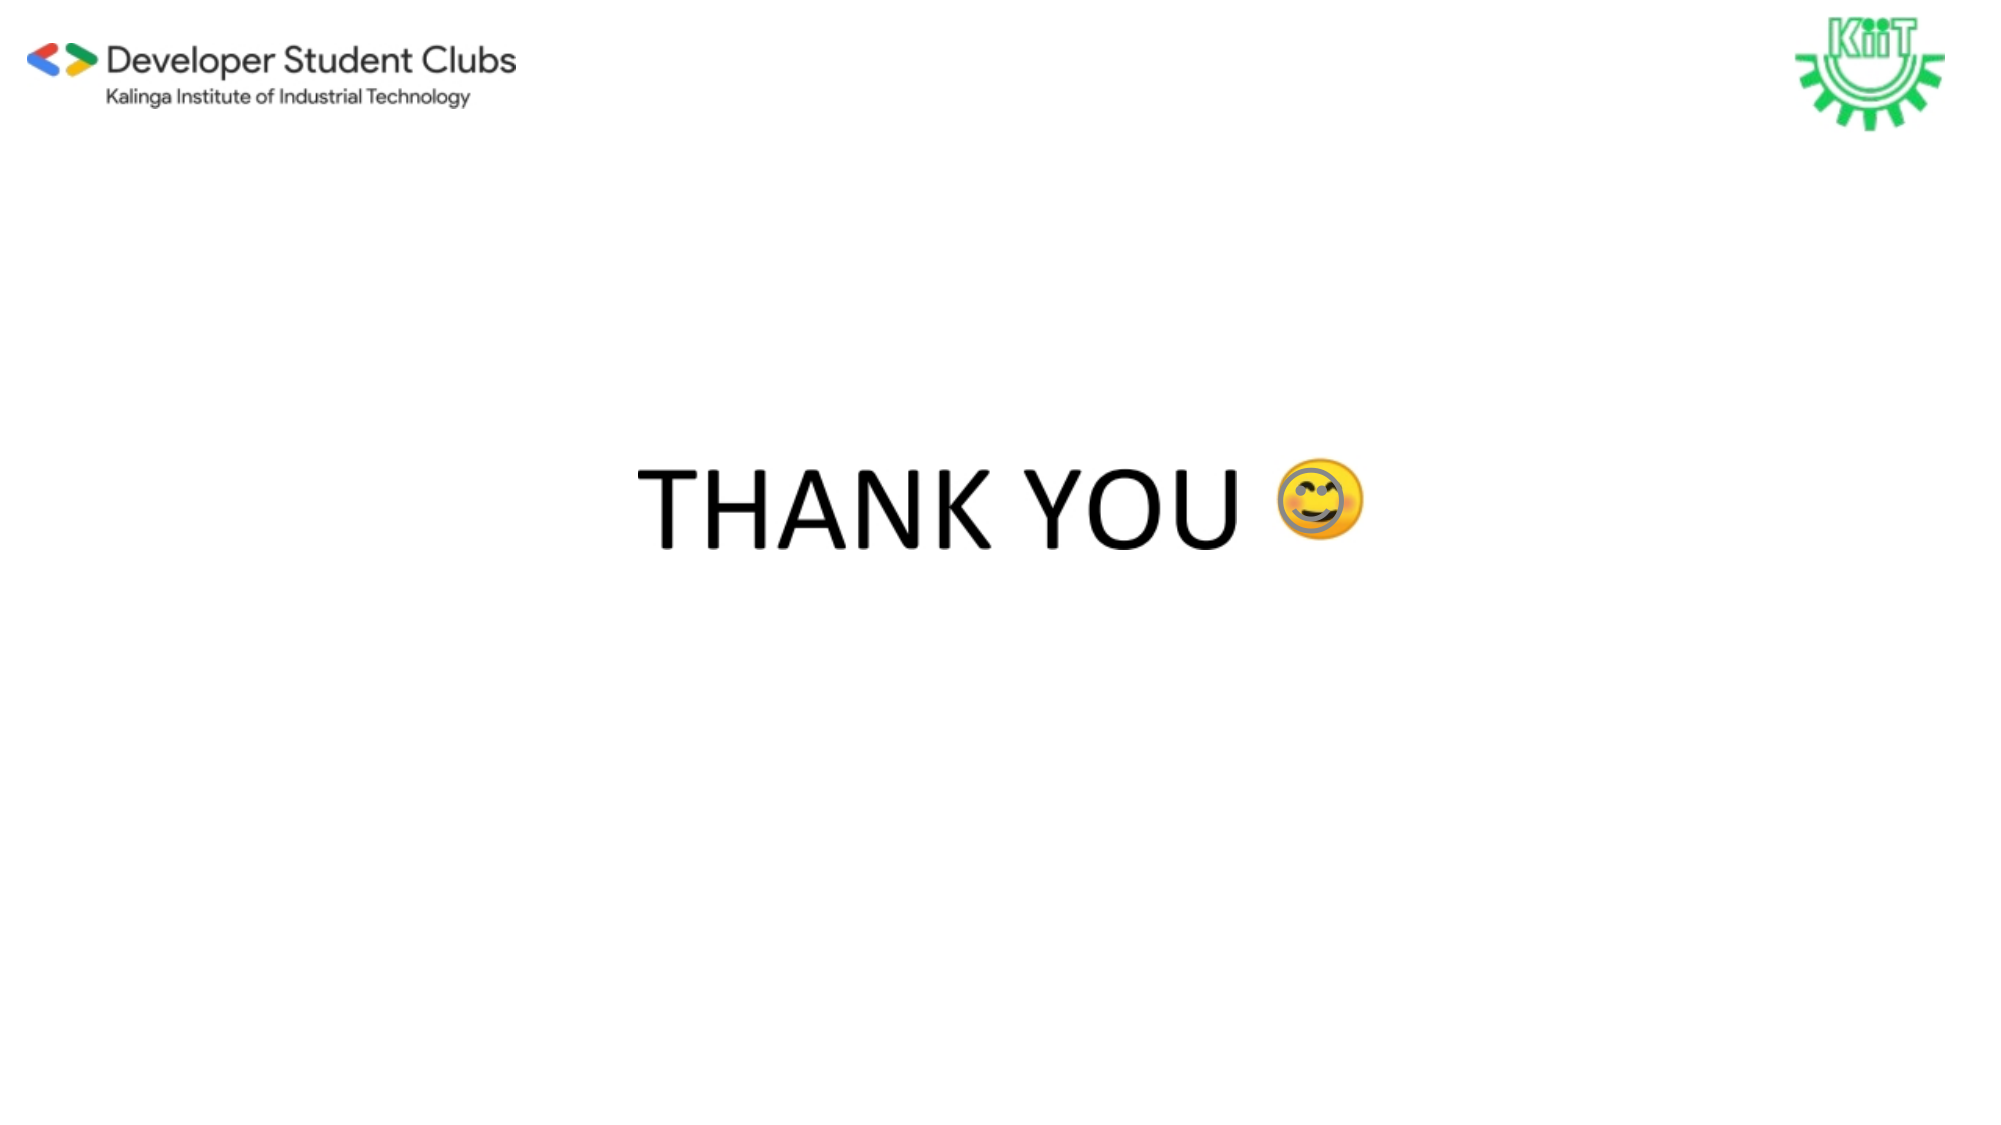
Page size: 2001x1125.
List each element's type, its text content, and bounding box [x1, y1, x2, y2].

picture [638, 468, 1237, 551]
picture [1272, 455, 1367, 544]
picture [1793, 16, 1945, 133]
picture [27, 43, 516, 109]
text_box ☺ [1366, 455, 1373, 551]
